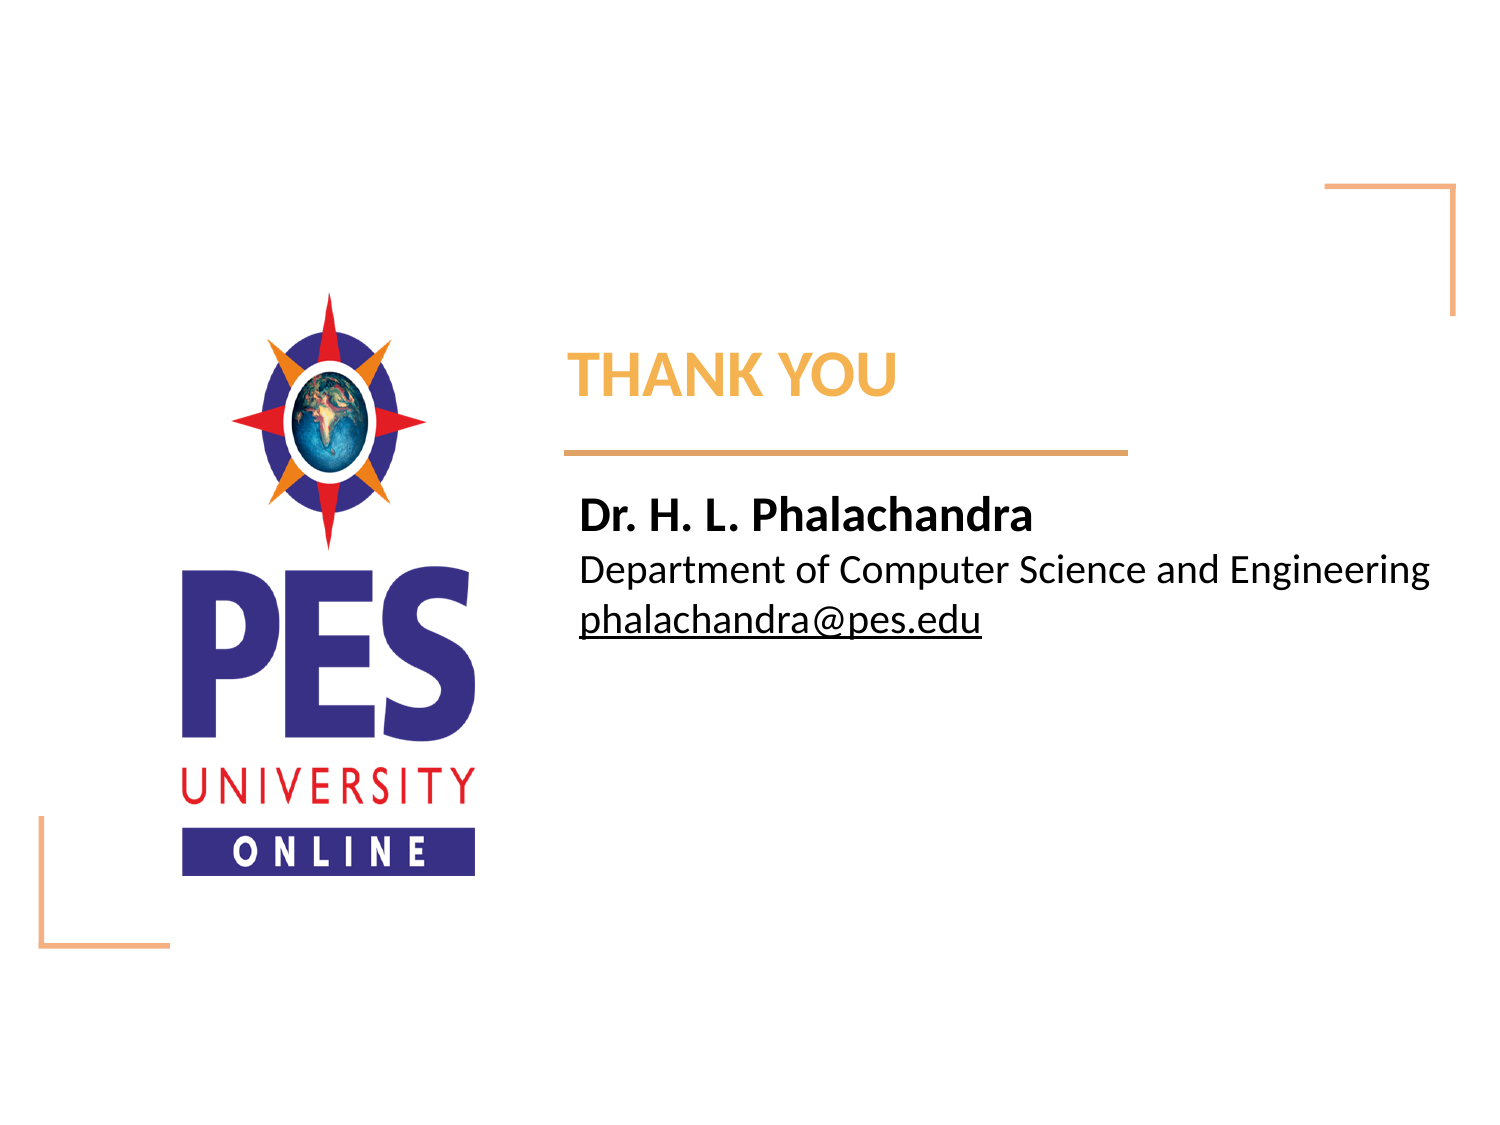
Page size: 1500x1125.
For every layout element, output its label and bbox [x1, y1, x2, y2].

text_box [38, 183, 1456, 949]
